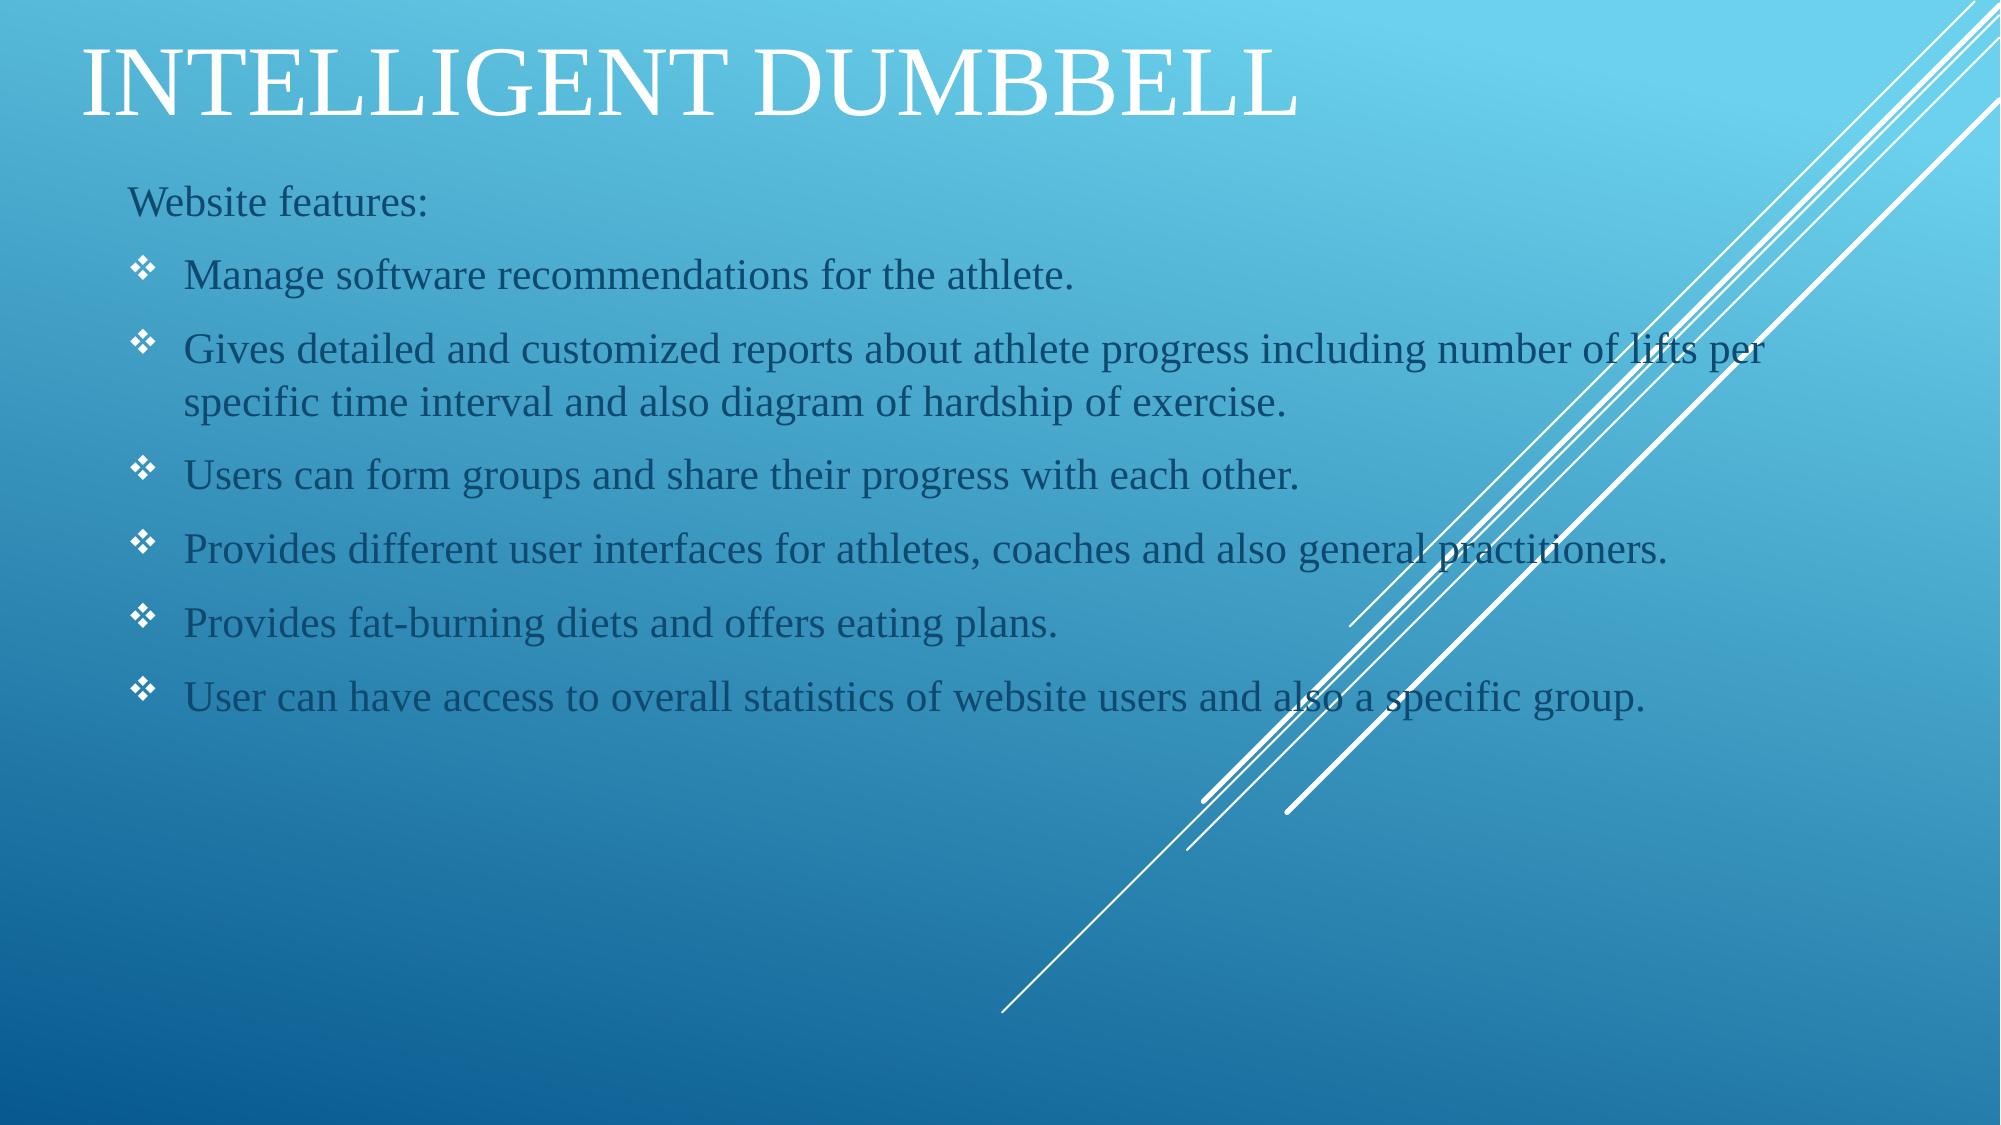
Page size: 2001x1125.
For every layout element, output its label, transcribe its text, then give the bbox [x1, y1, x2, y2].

subtitle Website features: Manage software recommendations for the athlete. Gives detailed and customized reports about athlete progress including number of lifts per specific time interval and also diagram of hardship of exercise. Users can form groups and share their progress with each other. Provides different user interfaces for athletes, coaches and also general practitioners. Provides fat-burning diets and offers eating plans. User can have access to overall statistics of website users and also a specific group. [112, 164, 1891, 1004]
title Intelligent DUMBBELL [65, 0, 1891, 144]
